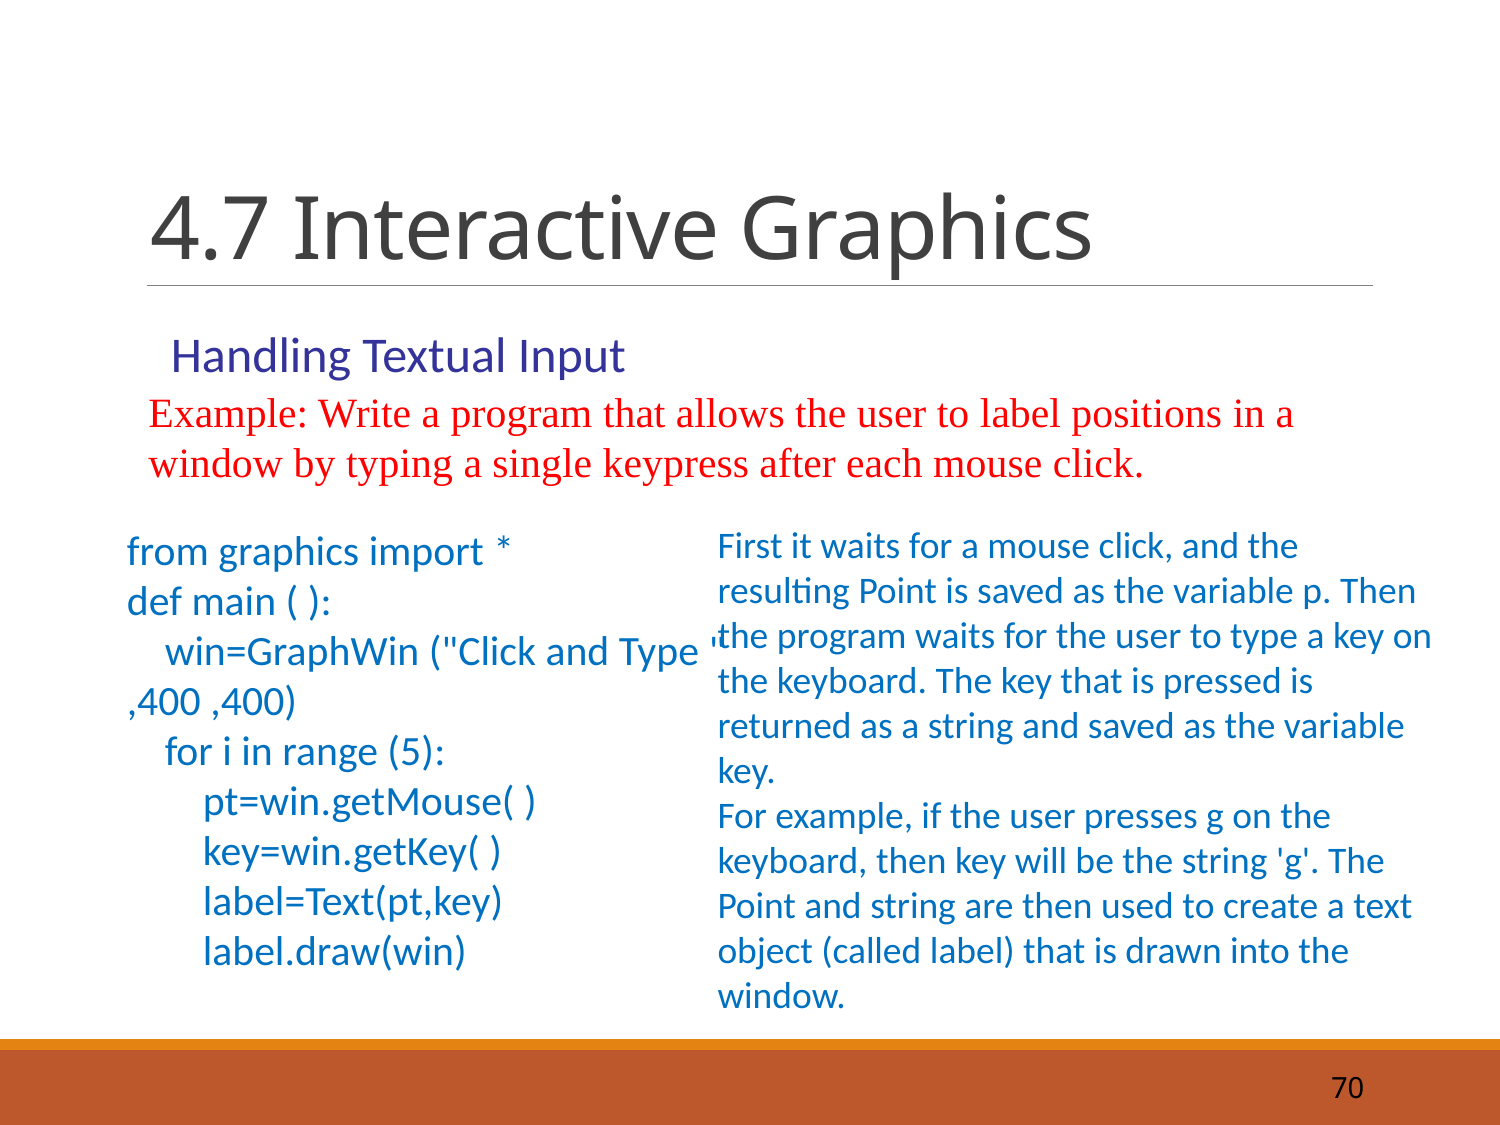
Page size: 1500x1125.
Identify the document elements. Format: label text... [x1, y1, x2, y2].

text_box Handling Textual Input Example: Write a program that allows the user to label positions in a window by typing a single keypress after each mouse click. [133, 302, 1399, 494]
text_box from graphics import * def main ( ): win=GraphWin ("Click and Type " ,400 ,400) for i in range (5): pt=win.getMouse( ) key=win.getKey( ) label=Text(pt,key) label.draw(win) [112, 516, 750, 1027]
text_box First it waits for a mouse click, and the resulting Point is saved as the variable p. Then the program waits for the user to type a key on the keyboard. The key that is pressed is returned as a string and saved as the variable key. For example, if the user presses g on the keyboard, then key will be the string 'g'. The Point and string are then used to create a text object (called label) that is drawn into the window. [702, 513, 1453, 1023]
title 4.7 Interactive Graphics [135, 47, 1373, 285]
slide_number 70 [1218, 1059, 1380, 1120]
